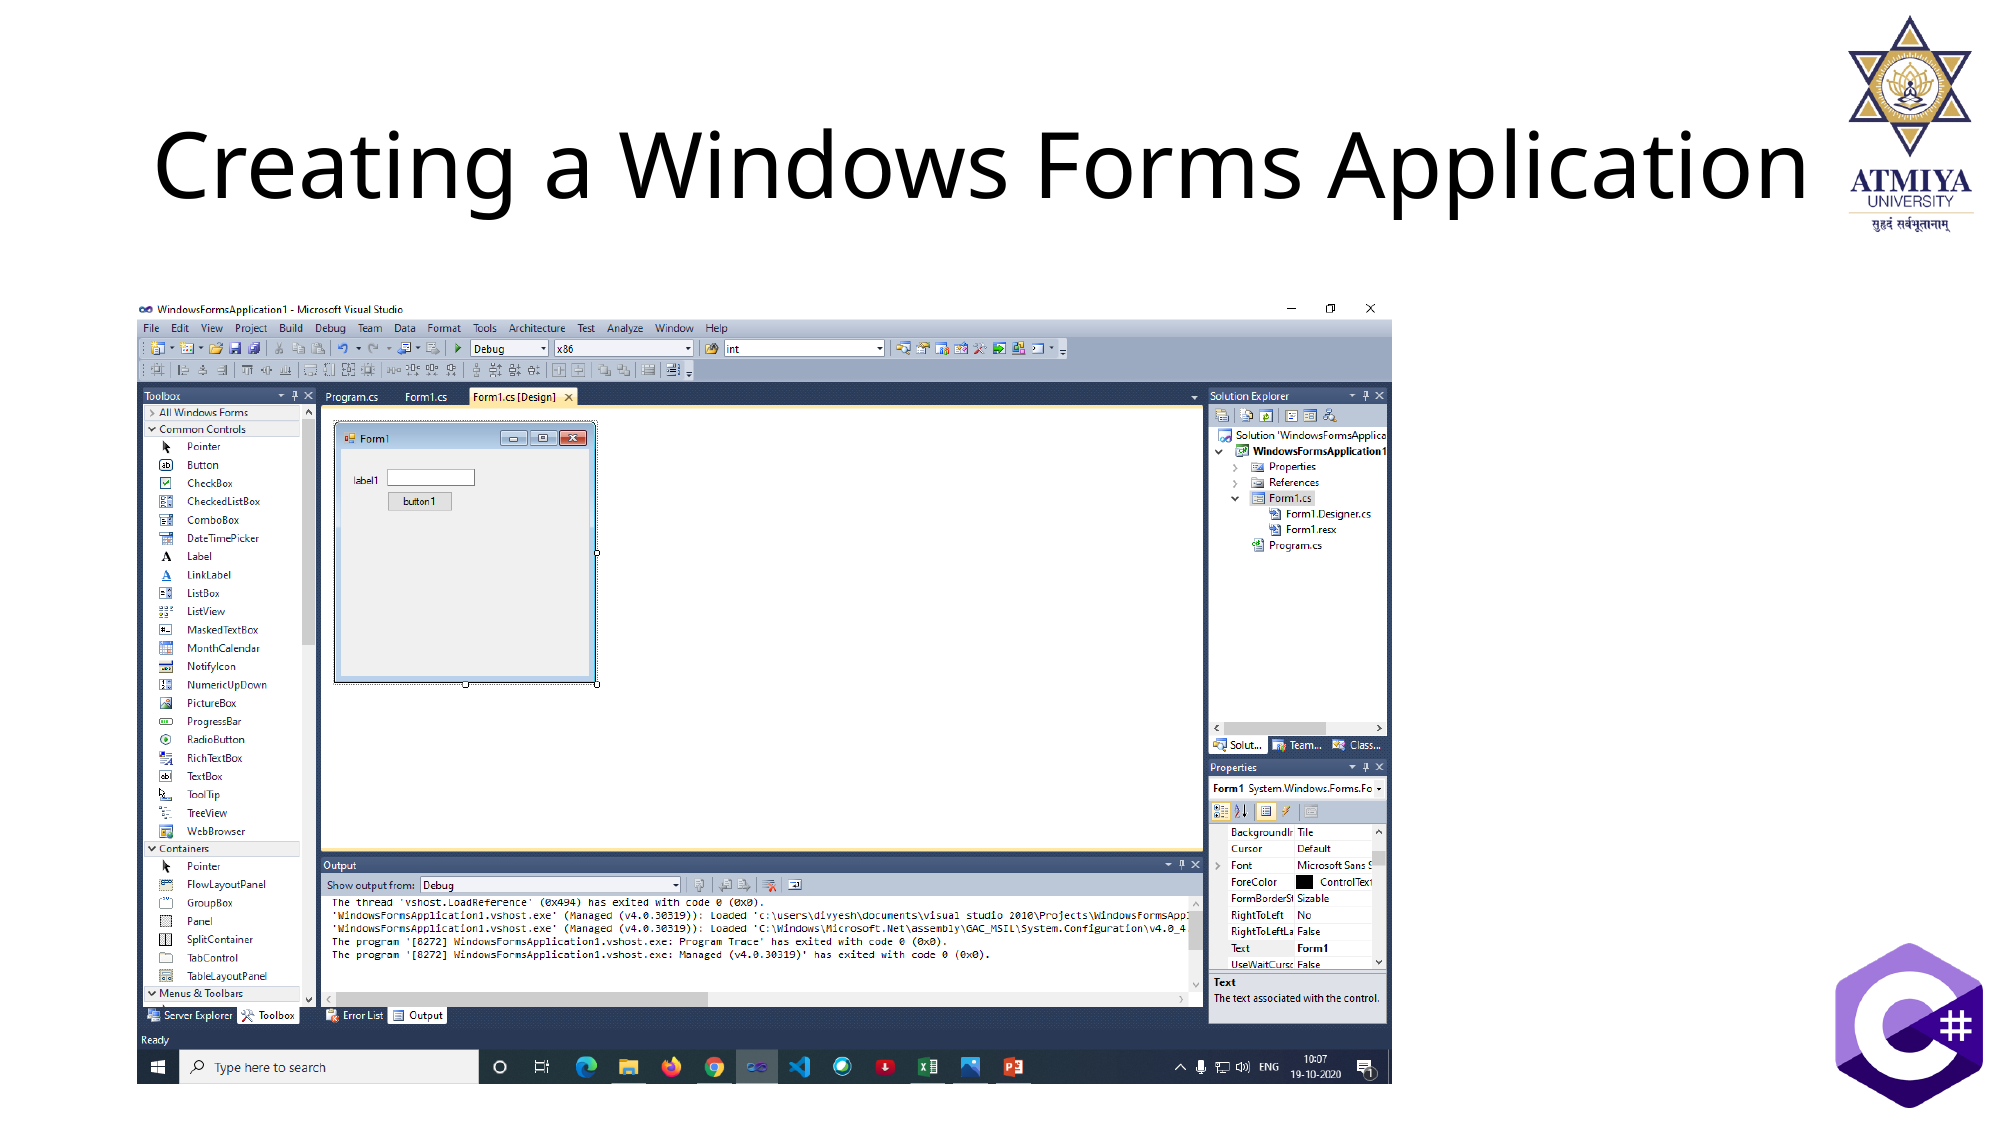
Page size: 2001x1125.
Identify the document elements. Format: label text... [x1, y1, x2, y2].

picture [1835, 15, 1985, 235]
picture [137, 299, 1392, 1084]
title Creating a Windows Forms Application [137, 59, 1863, 278]
picture [1835, 943, 1983, 1108]
